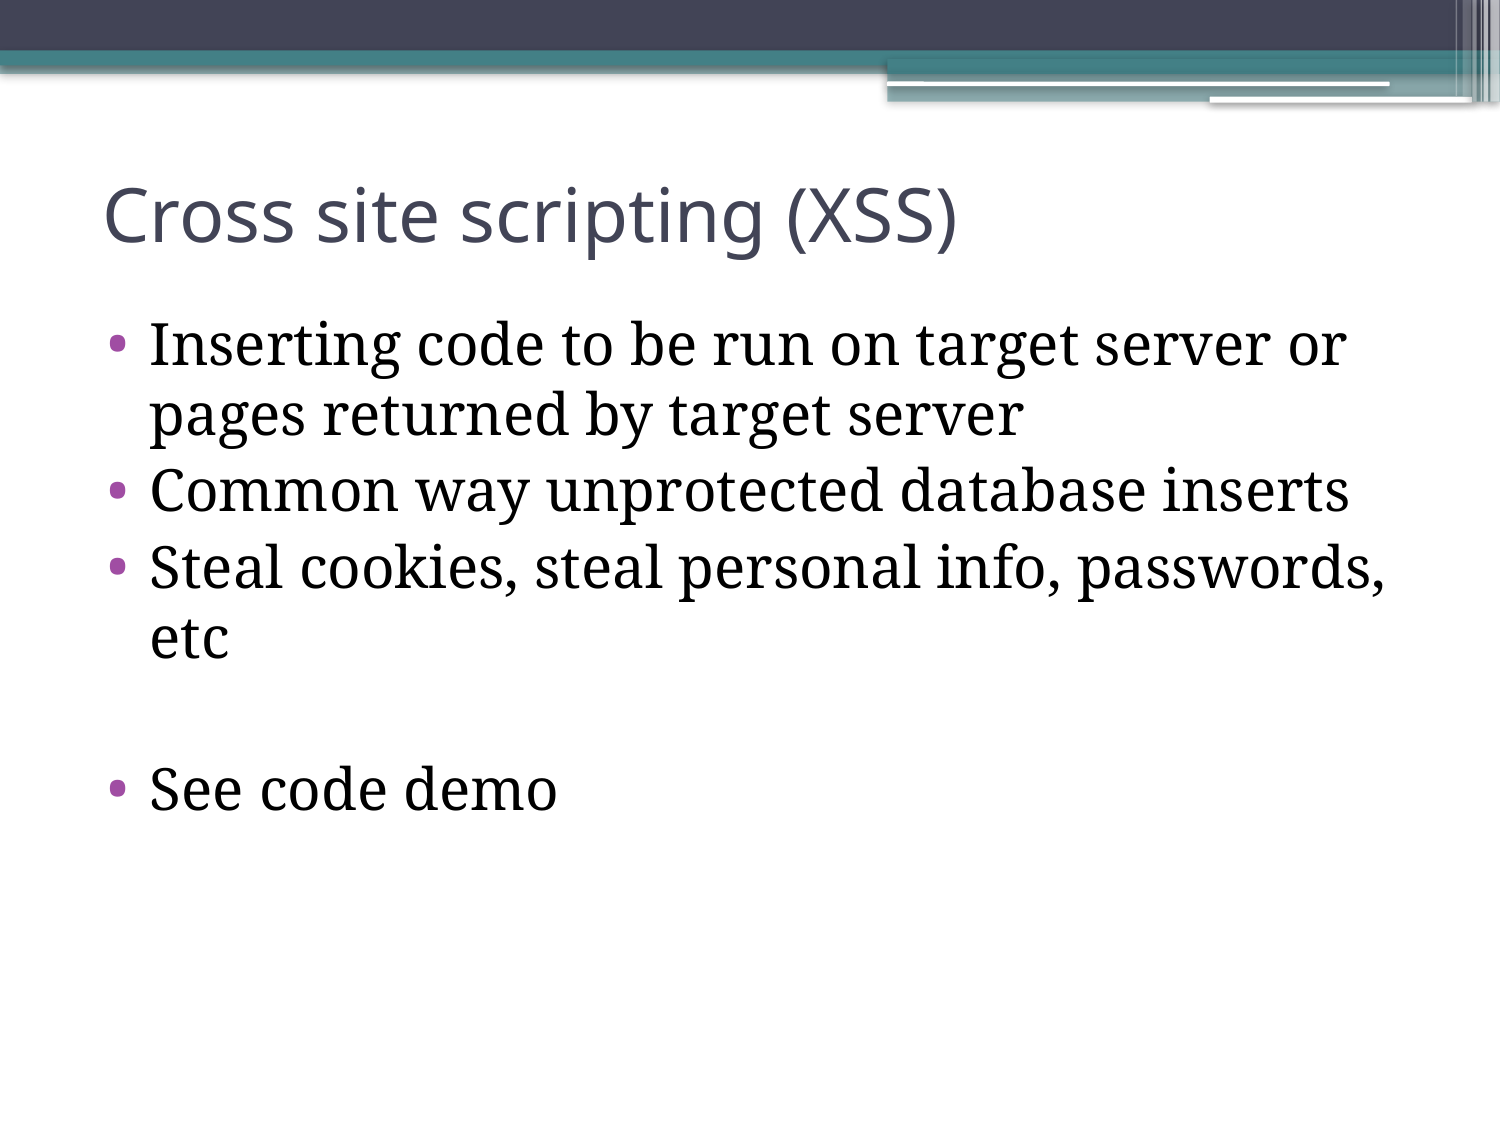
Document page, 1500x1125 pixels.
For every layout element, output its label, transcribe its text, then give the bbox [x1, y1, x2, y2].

list Inserting code to be run on target server or pages returned by target server Common way unprotected database inserts Steal cookies, steal personal info, passwords, etc See code demo [75, 299, 1425, 1079]
title Cross site scripting (XSS) [87, 125, 1438, 300]
